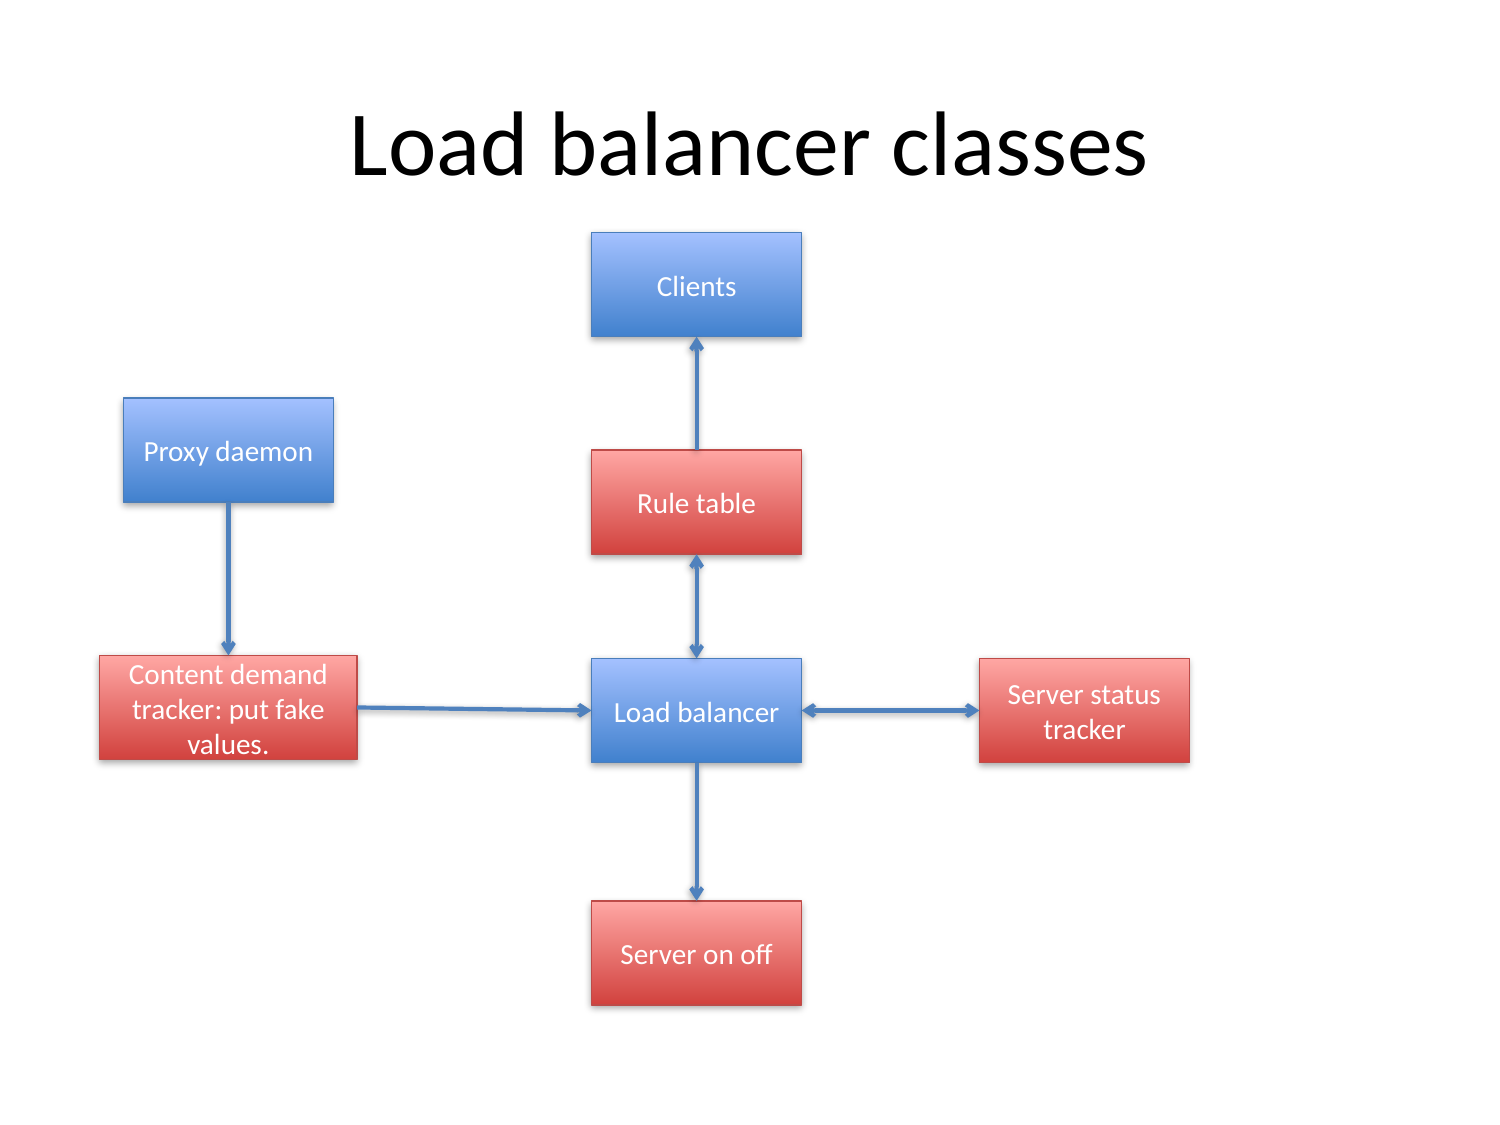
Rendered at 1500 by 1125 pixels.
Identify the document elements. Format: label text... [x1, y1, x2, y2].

title Load balancer classes [75, 45, 1425, 233]
text_box Load balancer [591, 658, 802, 763]
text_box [357, 707, 592, 711]
text_box Content demand tracker: put fake values. [99, 655, 358, 760]
text_box Proxy daemon [123, 397, 334, 503]
text_box Rule table [591, 449, 802, 555]
text_box Server status tracker [979, 658, 1190, 763]
text_box Server on off [591, 900, 802, 1006]
text_box Clients [591, 233, 802, 337]
